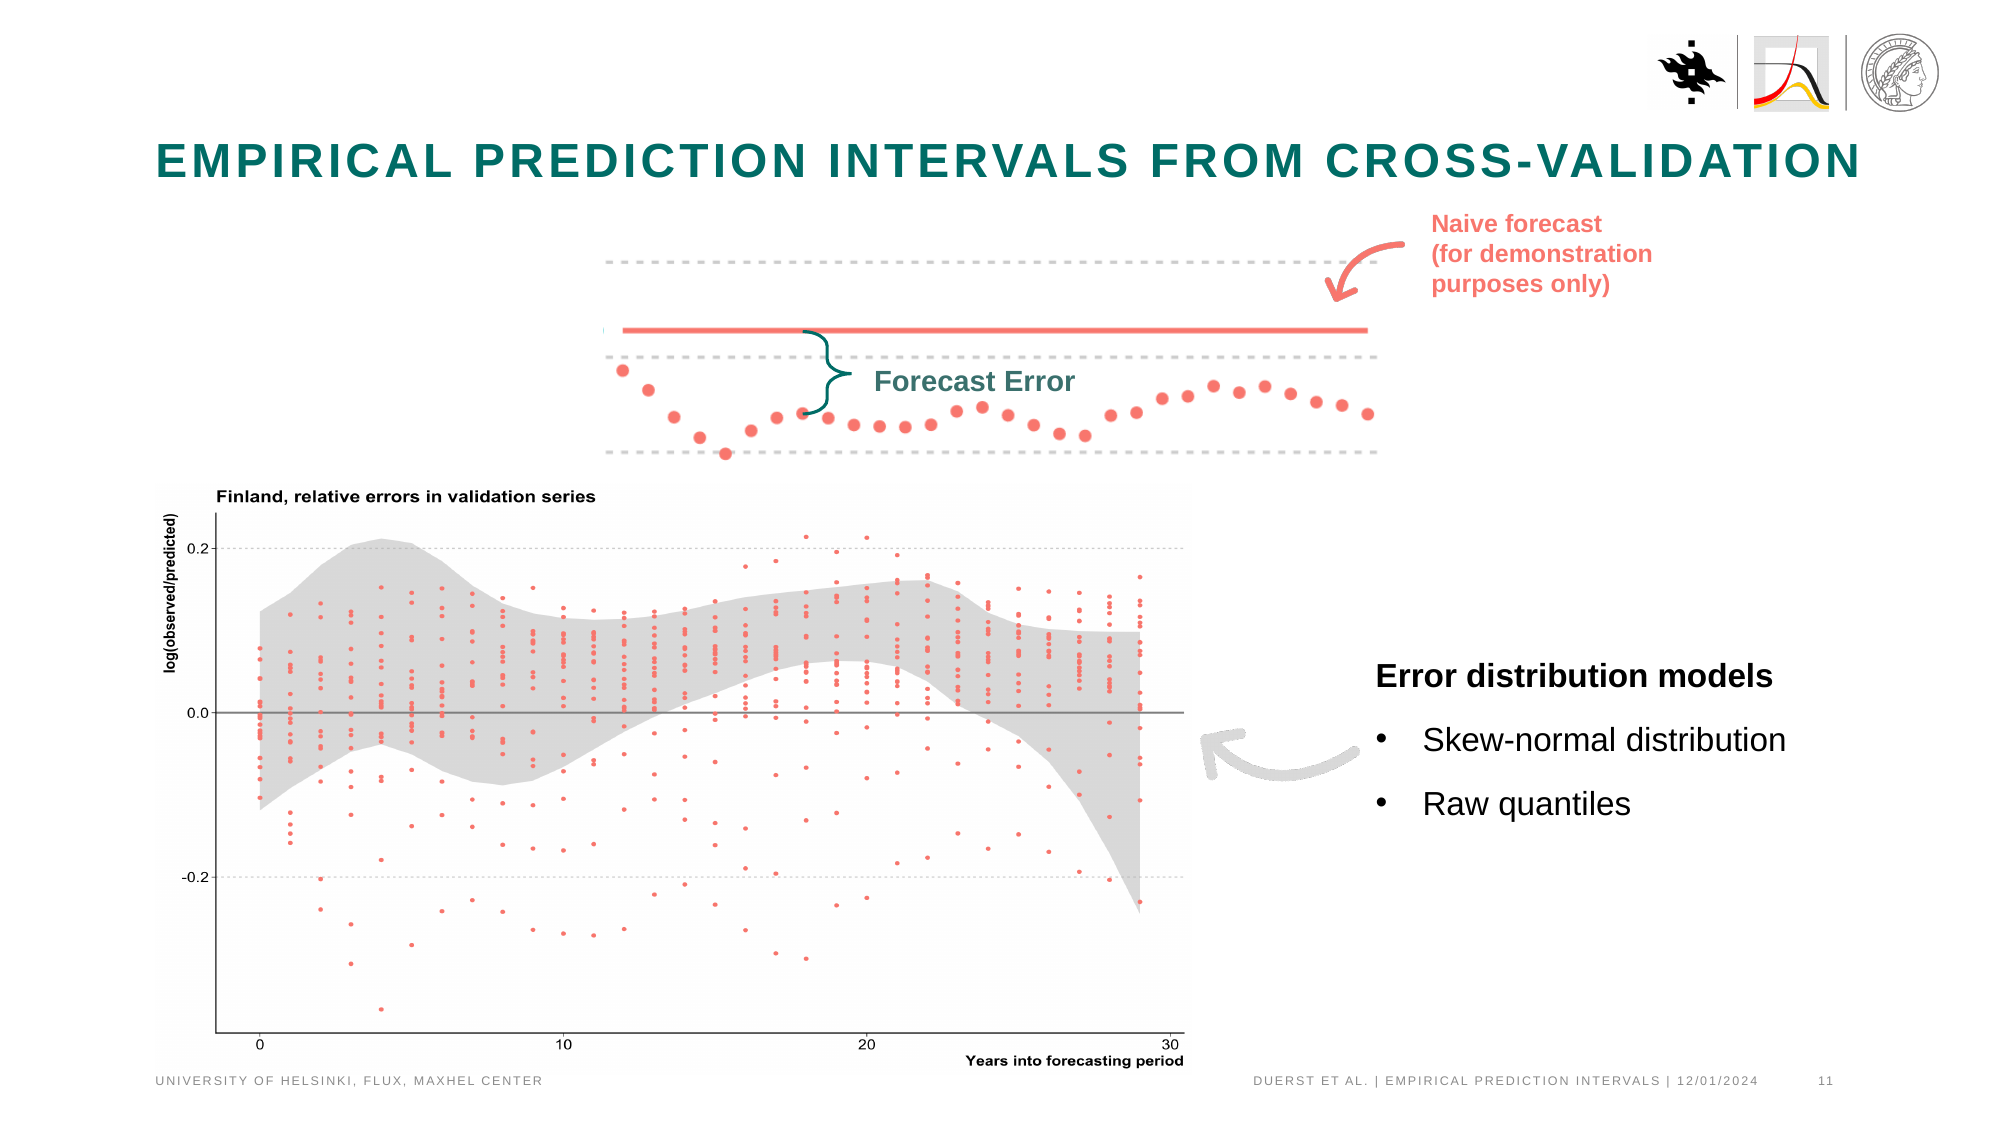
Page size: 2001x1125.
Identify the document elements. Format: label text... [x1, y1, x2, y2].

footer University of Helsinki, FLUX, MaxHel Center Duerst et al. | Empirical Prediction Intervals | 12/01/2024 11 [155, 1058, 1845, 1089]
text_box Error distribution models Skew-normal distribution Raw quantiles [1375, 654, 1921, 894]
picture [155, 483, 1389, 1075]
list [603, 208, 1378, 493]
title empirical prediction intervals from cross-validation [155, 133, 1873, 344]
text_box Naive forecast (for demonstration purposes only) [1431, 207, 1667, 298]
picture [1647, 34, 1737, 110]
picture [1319, 204, 1431, 317]
picture [1746, 26, 1947, 119]
